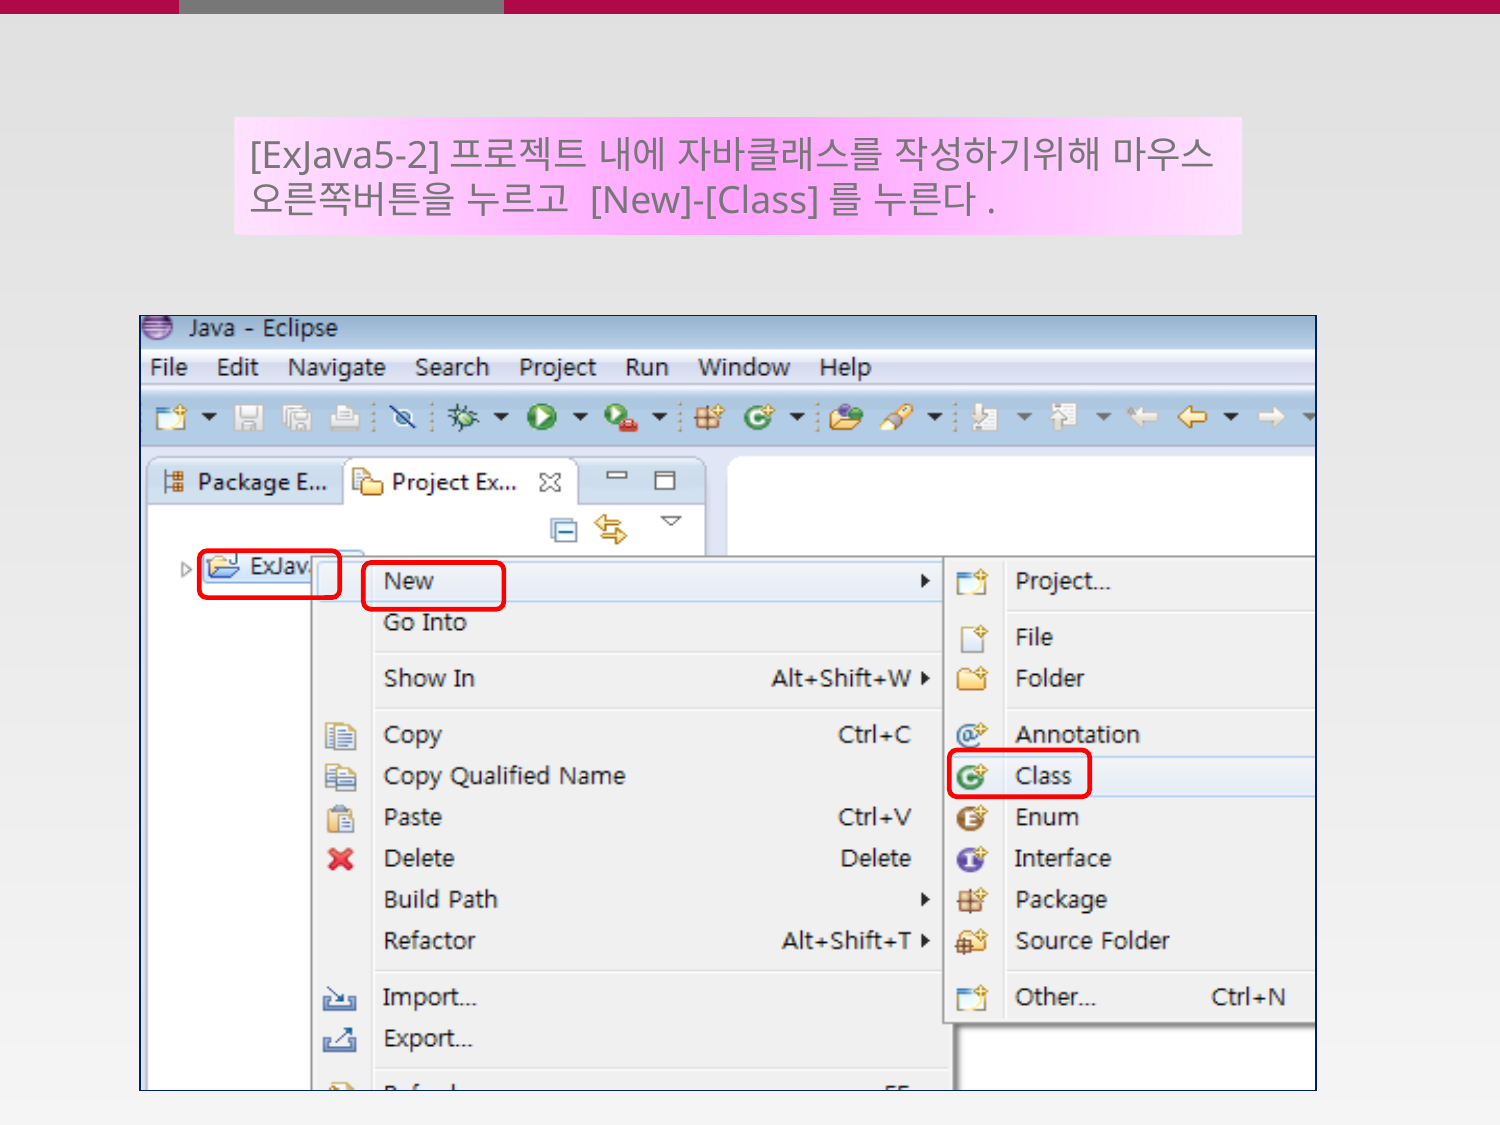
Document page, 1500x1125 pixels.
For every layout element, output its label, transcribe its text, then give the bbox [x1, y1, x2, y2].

text_box [ExJava5-2]프로젝트 내에 자바클래스를 작성하기위해 마우스 오른쪽버튼을 누르고 [New]-[Class]를 누른다. [234, 117, 1243, 235]
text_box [139, 315, 1317, 1091]
